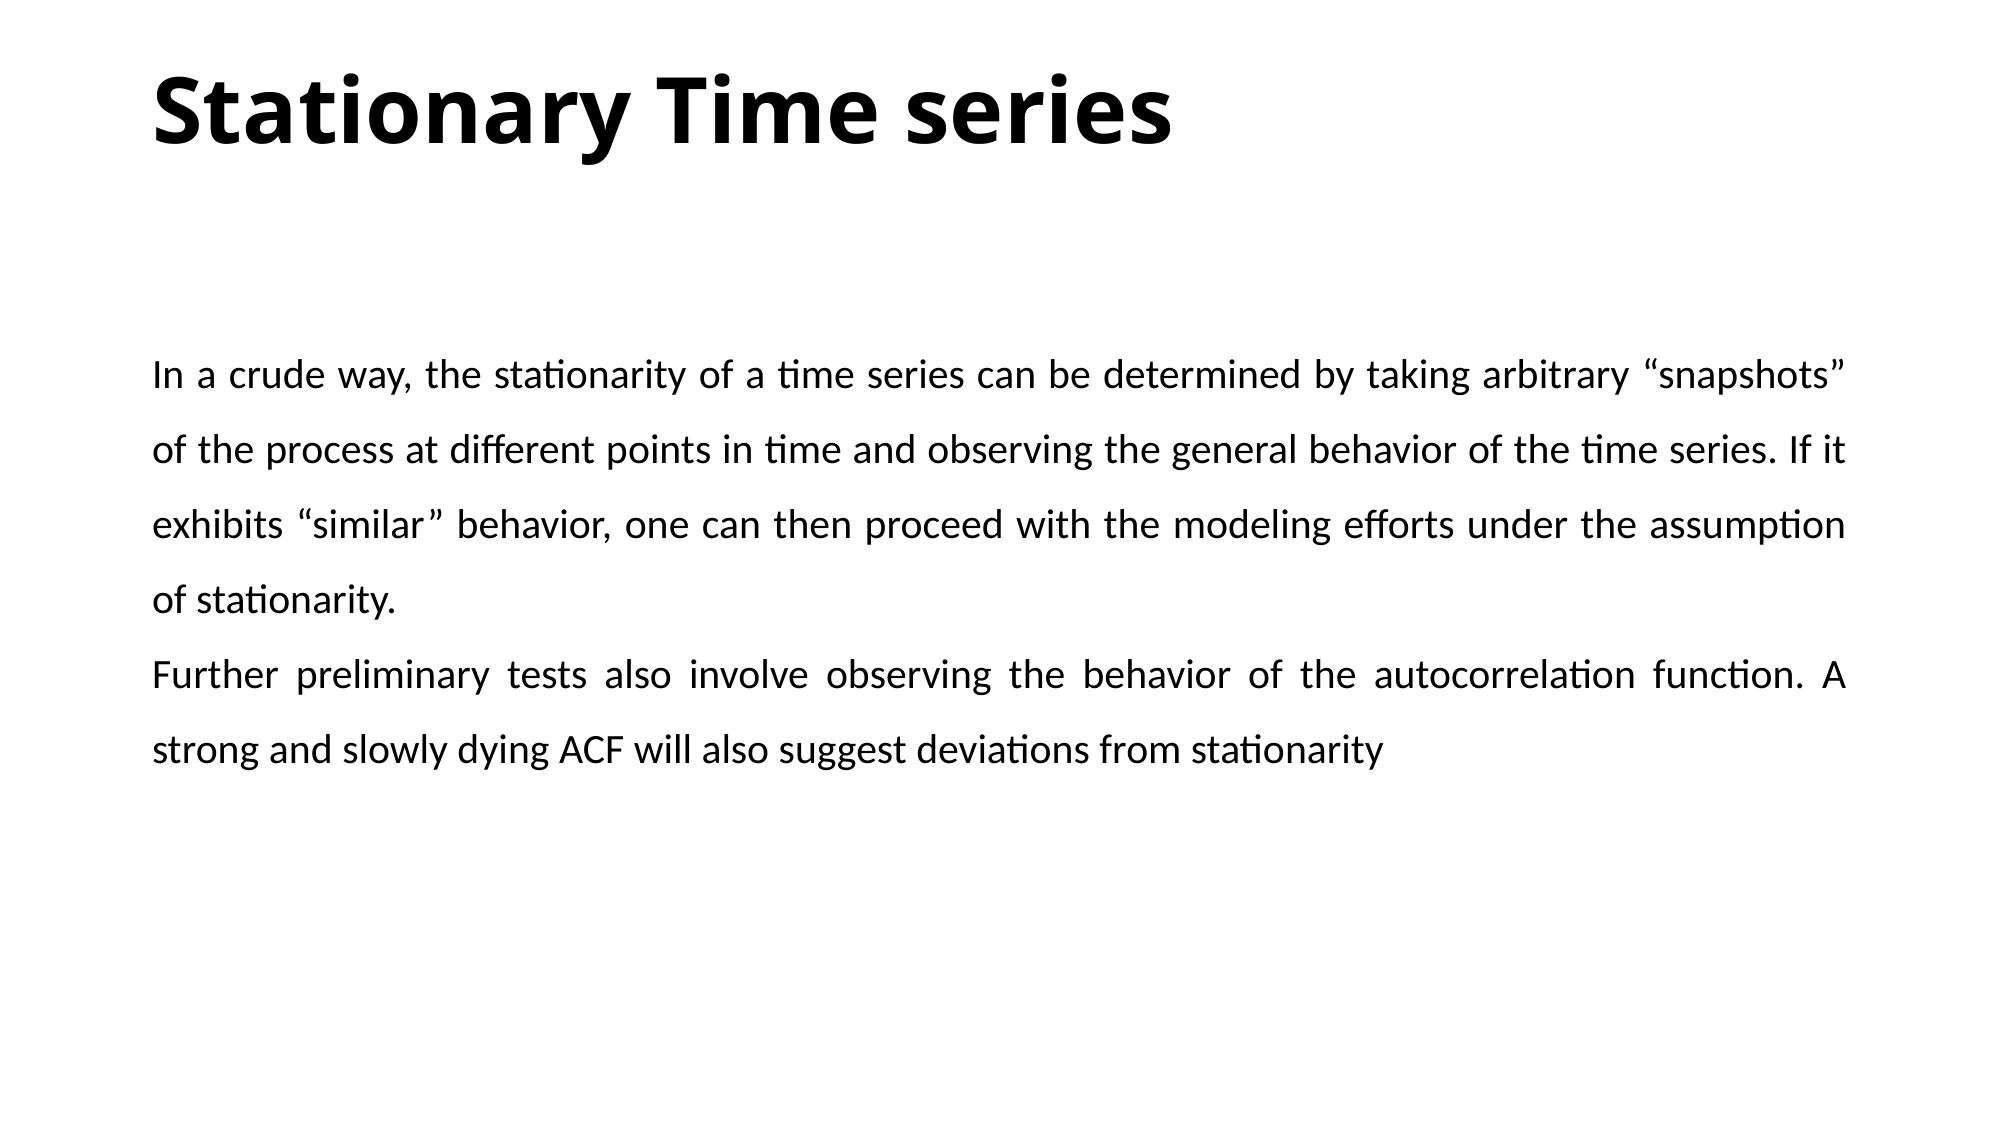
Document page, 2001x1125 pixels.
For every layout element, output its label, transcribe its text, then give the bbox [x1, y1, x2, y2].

text_box In a crude way, the stationarity of a time series can be determined by taking arbitrary “snapshots” of the process at different points in time and observing the general behavior of the time series. If it exhibits “similar” behavior, one can then proceed with the modeling efforts under the assumption of stationarity. Further preliminary tests also involve observing the behavior of the autocorrelation function. A strong and slowly dying ACF will also suggest deviations from stationarity [137, 313, 1863, 779]
title Stationary Time series [137, 59, 1863, 278]
